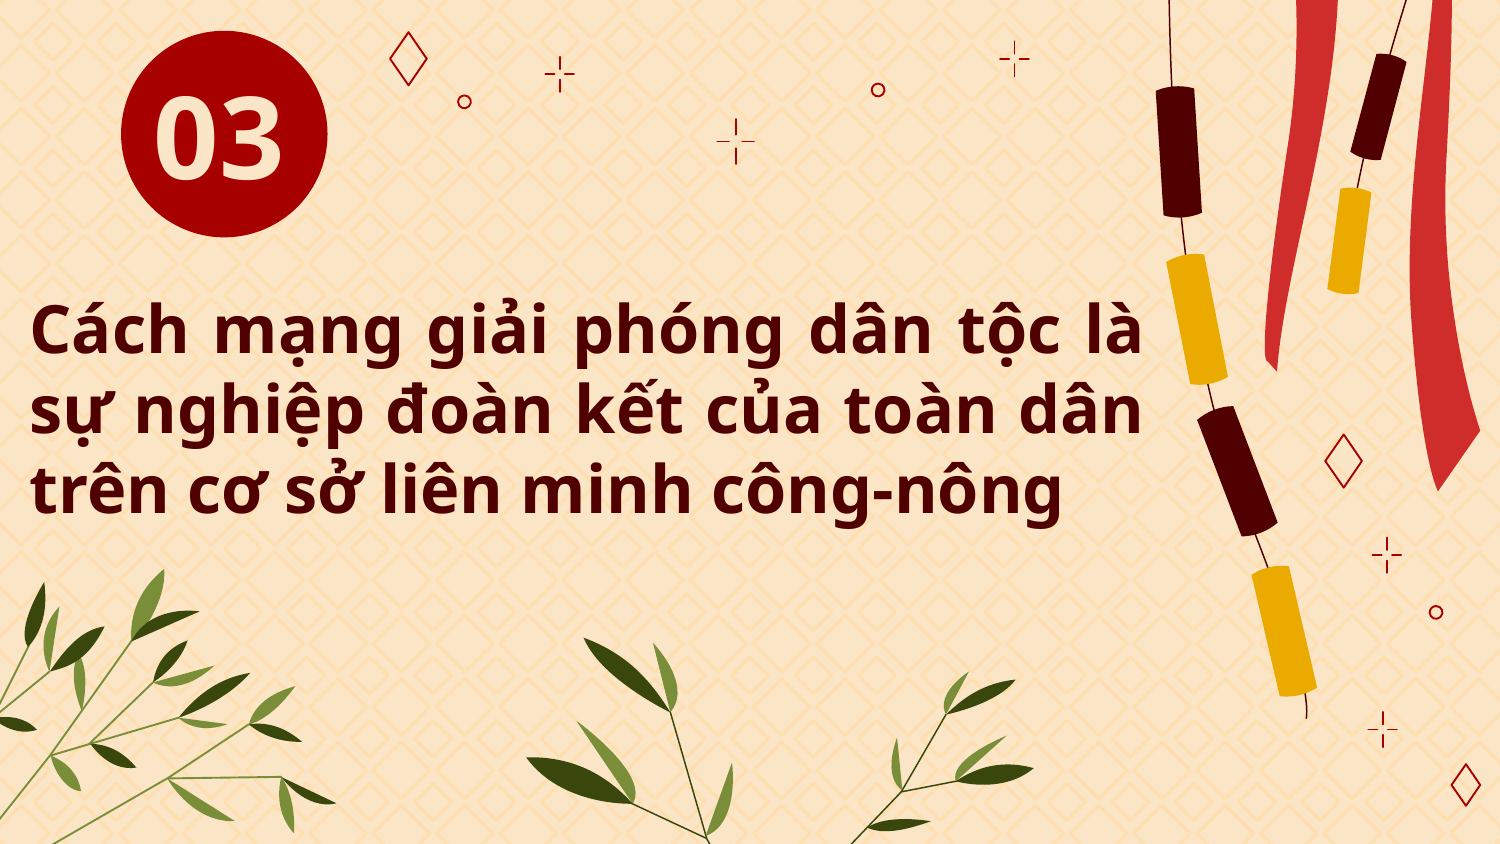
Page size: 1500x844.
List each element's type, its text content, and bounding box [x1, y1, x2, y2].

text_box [446, 711, 853, 844]
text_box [0, 567, 318, 844]
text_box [1155, 0, 1318, 719]
title 03 [116, 74, 323, 194]
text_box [857, 715, 1081, 844]
text_box [323, 103, 328, 165]
text_box [140, 194, 309, 207]
title Cách mạng giải phóng dân tộc là sự nghiệp đoàn kết của toàn dân trên cơ sở liên minh công-nông [14, 207, 1150, 543]
text_box [140, 30, 309, 74]
